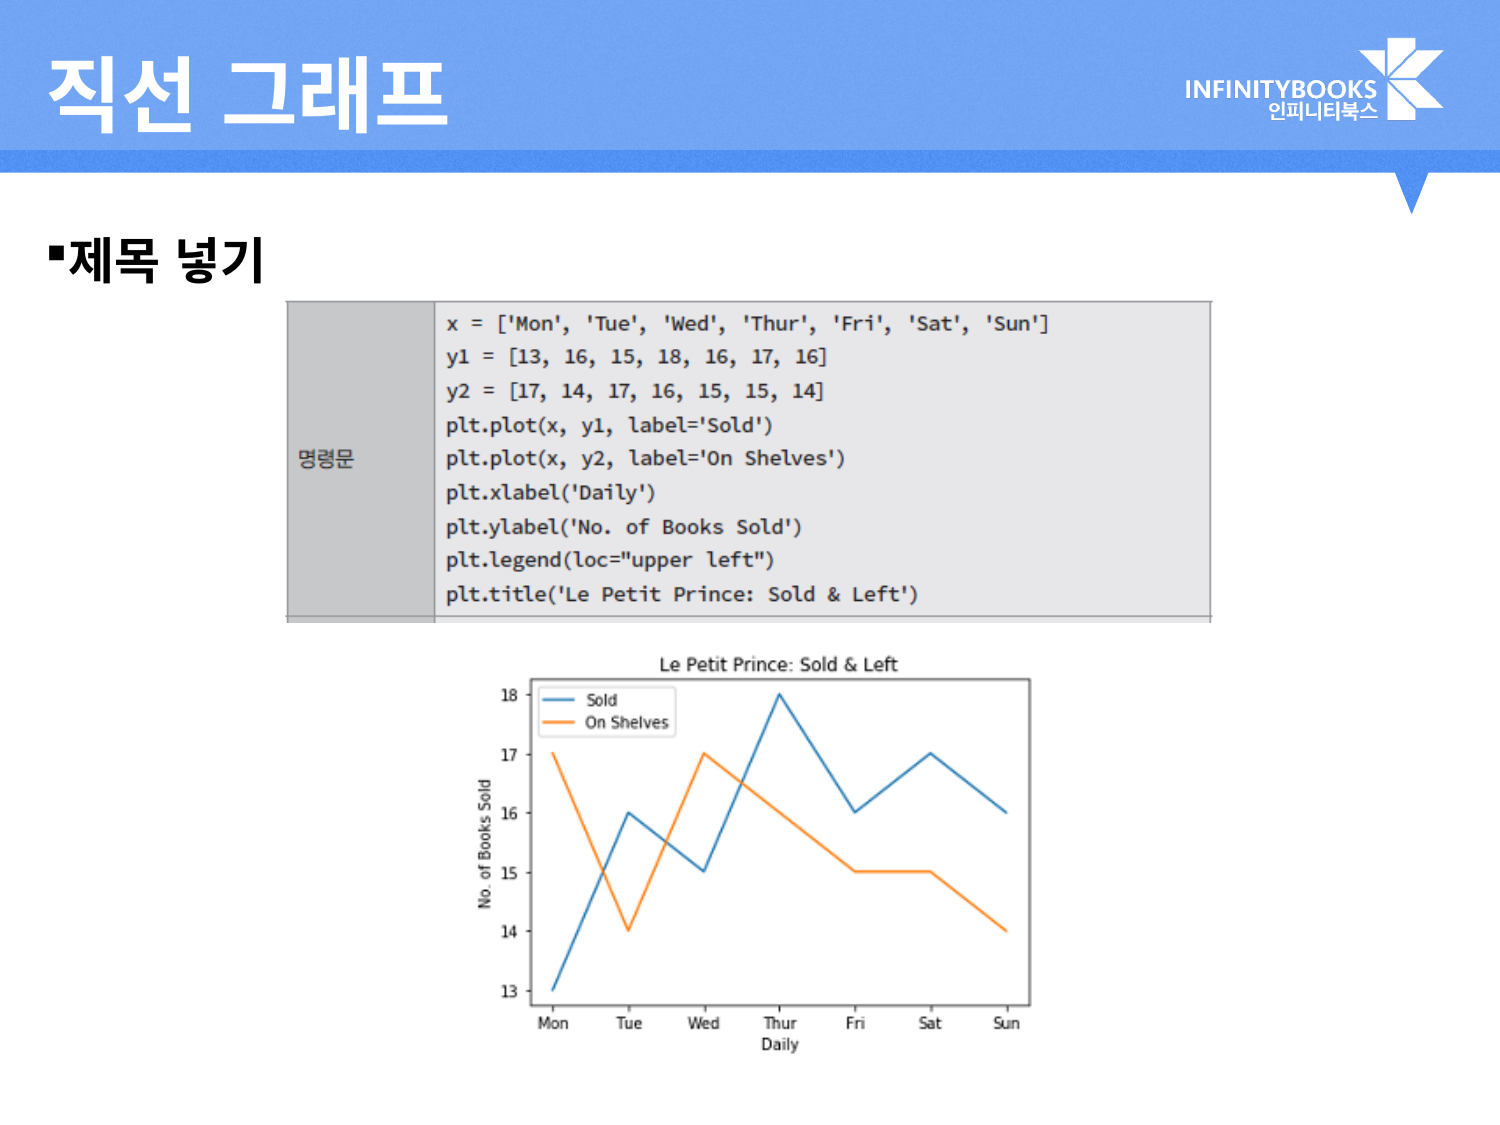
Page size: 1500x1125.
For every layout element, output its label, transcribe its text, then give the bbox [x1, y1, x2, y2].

list 제목 넣기 [30, 222, 724, 1075]
title 직선 그래프 [30, 35, 1325, 150]
picture [284, 298, 1216, 624]
picture [1182, 33, 1446, 126]
picture [0, 150, 1500, 213]
picture [460, 652, 1039, 1061]
